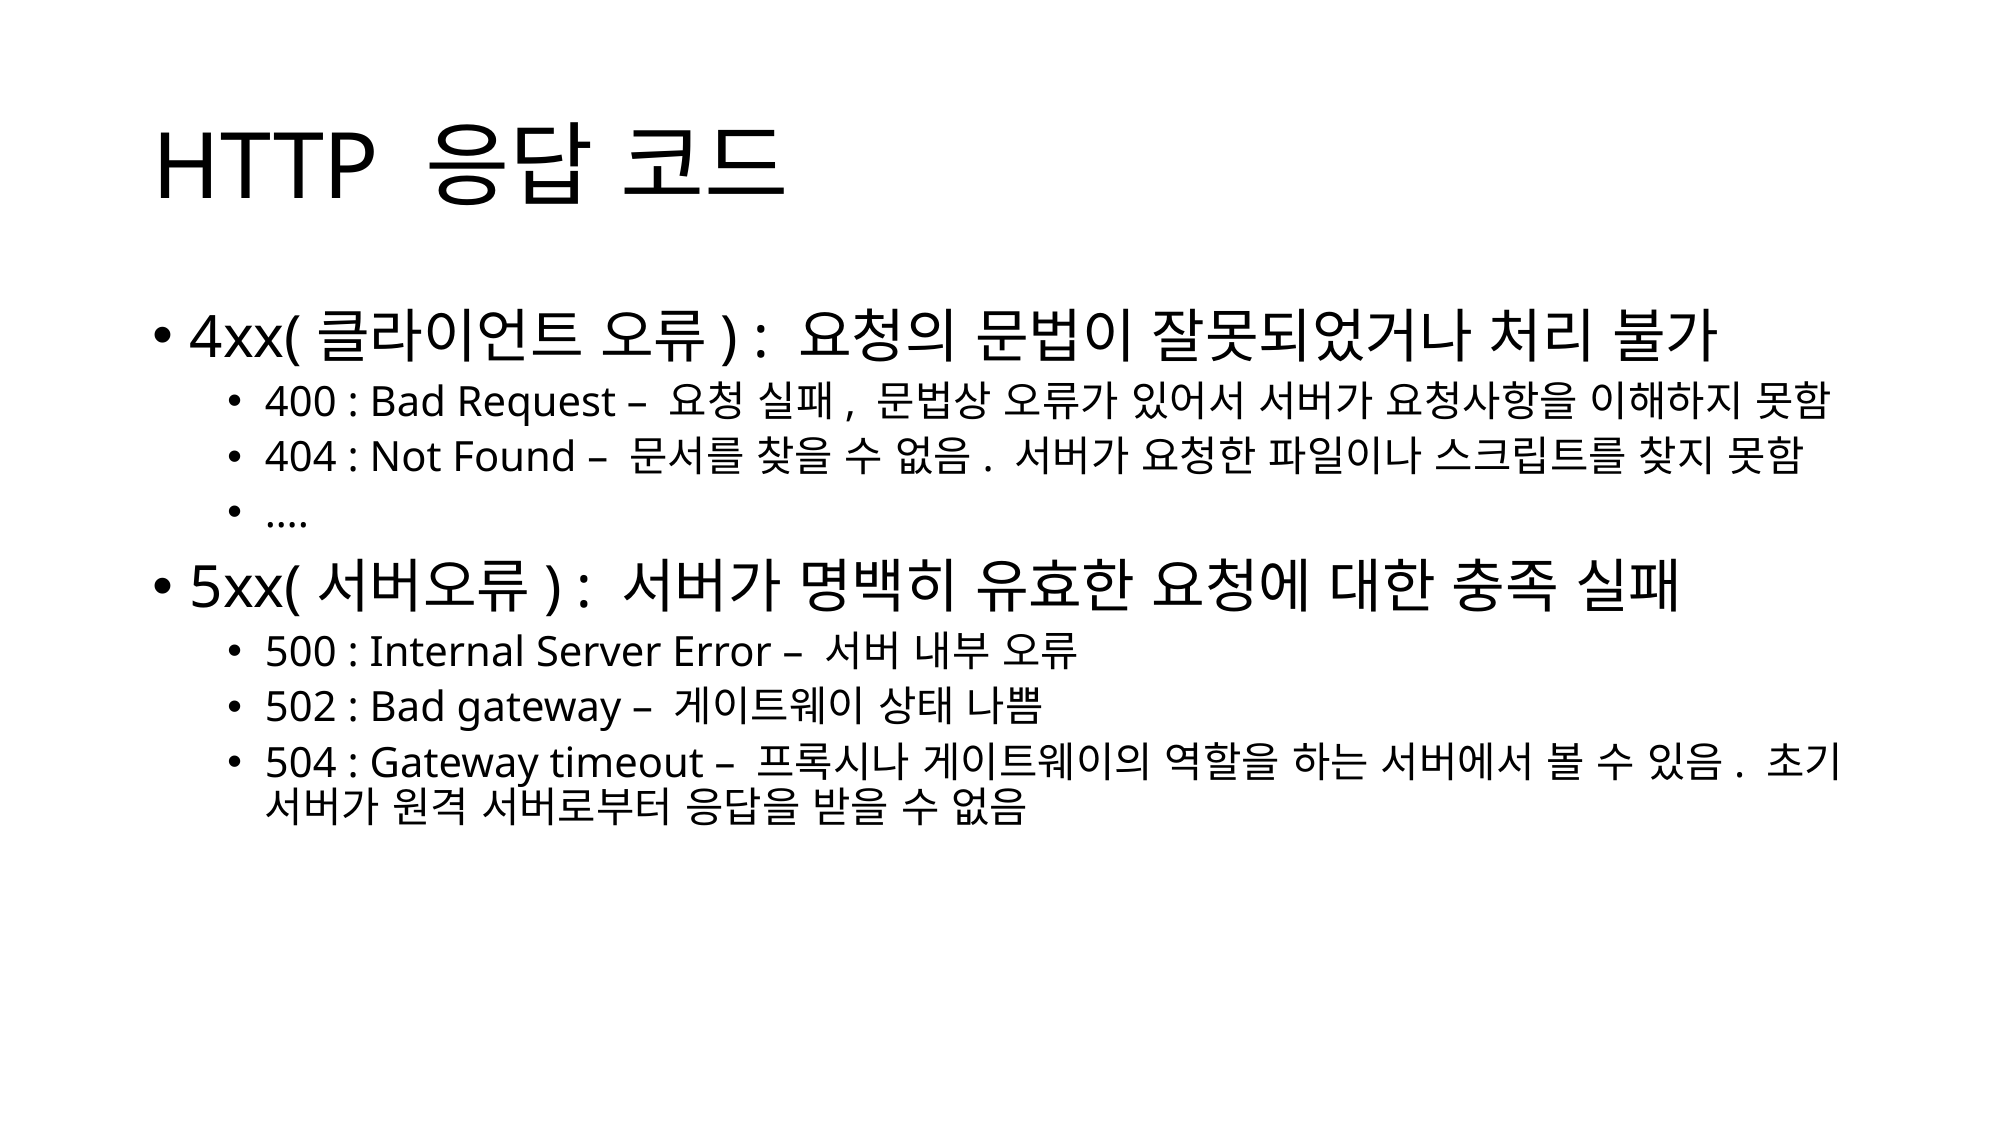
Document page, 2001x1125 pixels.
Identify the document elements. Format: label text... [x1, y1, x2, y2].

list 4xx(클라이언트 오류) : 요청의 문법이 잘못되었거나 처리 불가 400 : Bad Request – 요청 실패, 문법상 오류가 있어서 서버가 요청사항을 이해하지 못함 404 : Not Found – 문서를 찾을 수 없음. 서버가 요청한 파일이나 스크립트를 찾지 못함 …. 5xx(서버오류) : 서버가 명백히 유효한 요청에 대한 충족 실패 500 : Internal Server Error – 서버 내부 오류 502 : Bad gateway – 게이트웨이 상태 나쁨 504 : Gateway timeout – 프록시나 게이트웨이의 역할을 하는 서버에서 볼 수 있음. 초기 서버가 원격 서버로부터 응답을 받을 수 없음 [137, 299, 1863, 1014]
title HTTP 응답 코드 [137, 59, 1863, 278]
